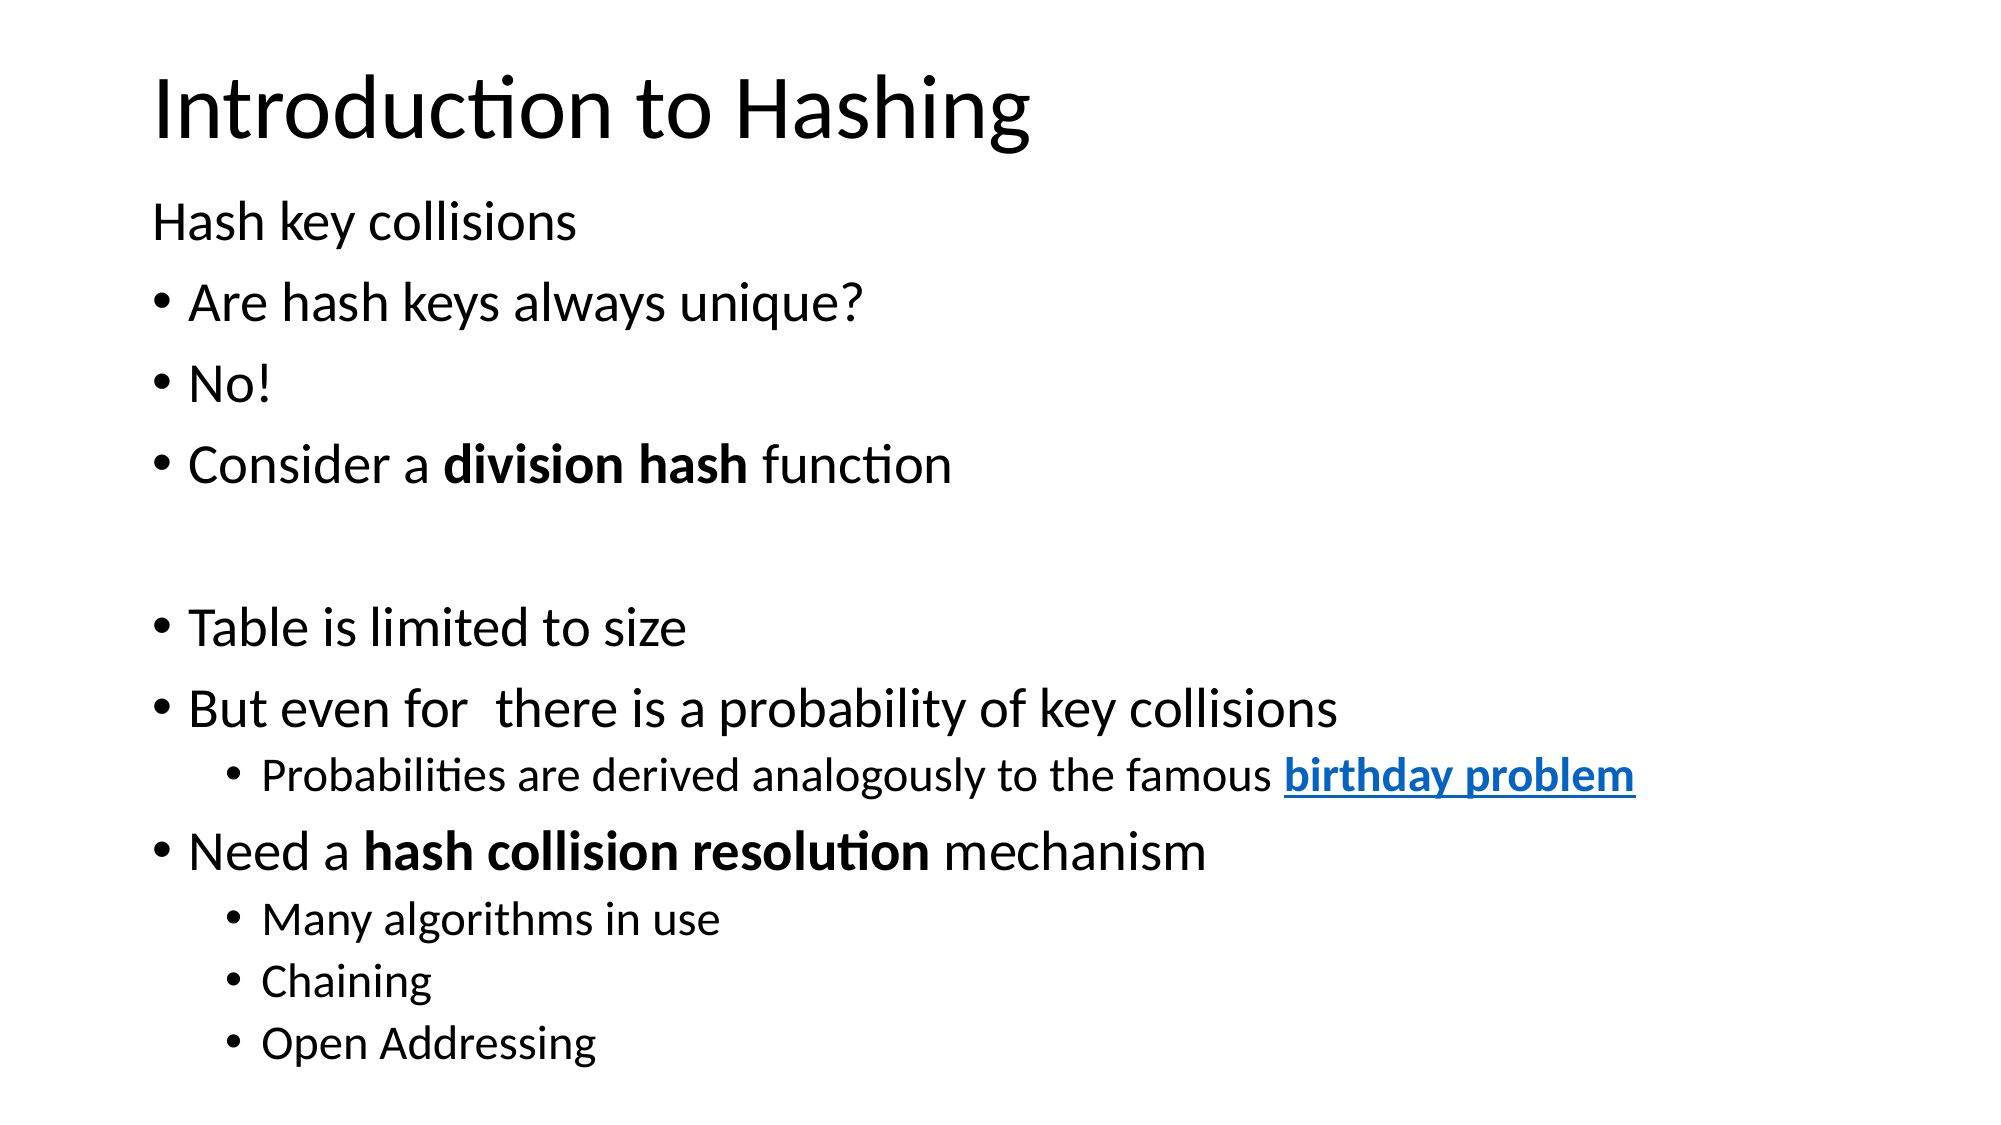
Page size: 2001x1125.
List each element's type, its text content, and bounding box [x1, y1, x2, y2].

text_box Introduction to Hashing [137, 0, 1863, 218]
